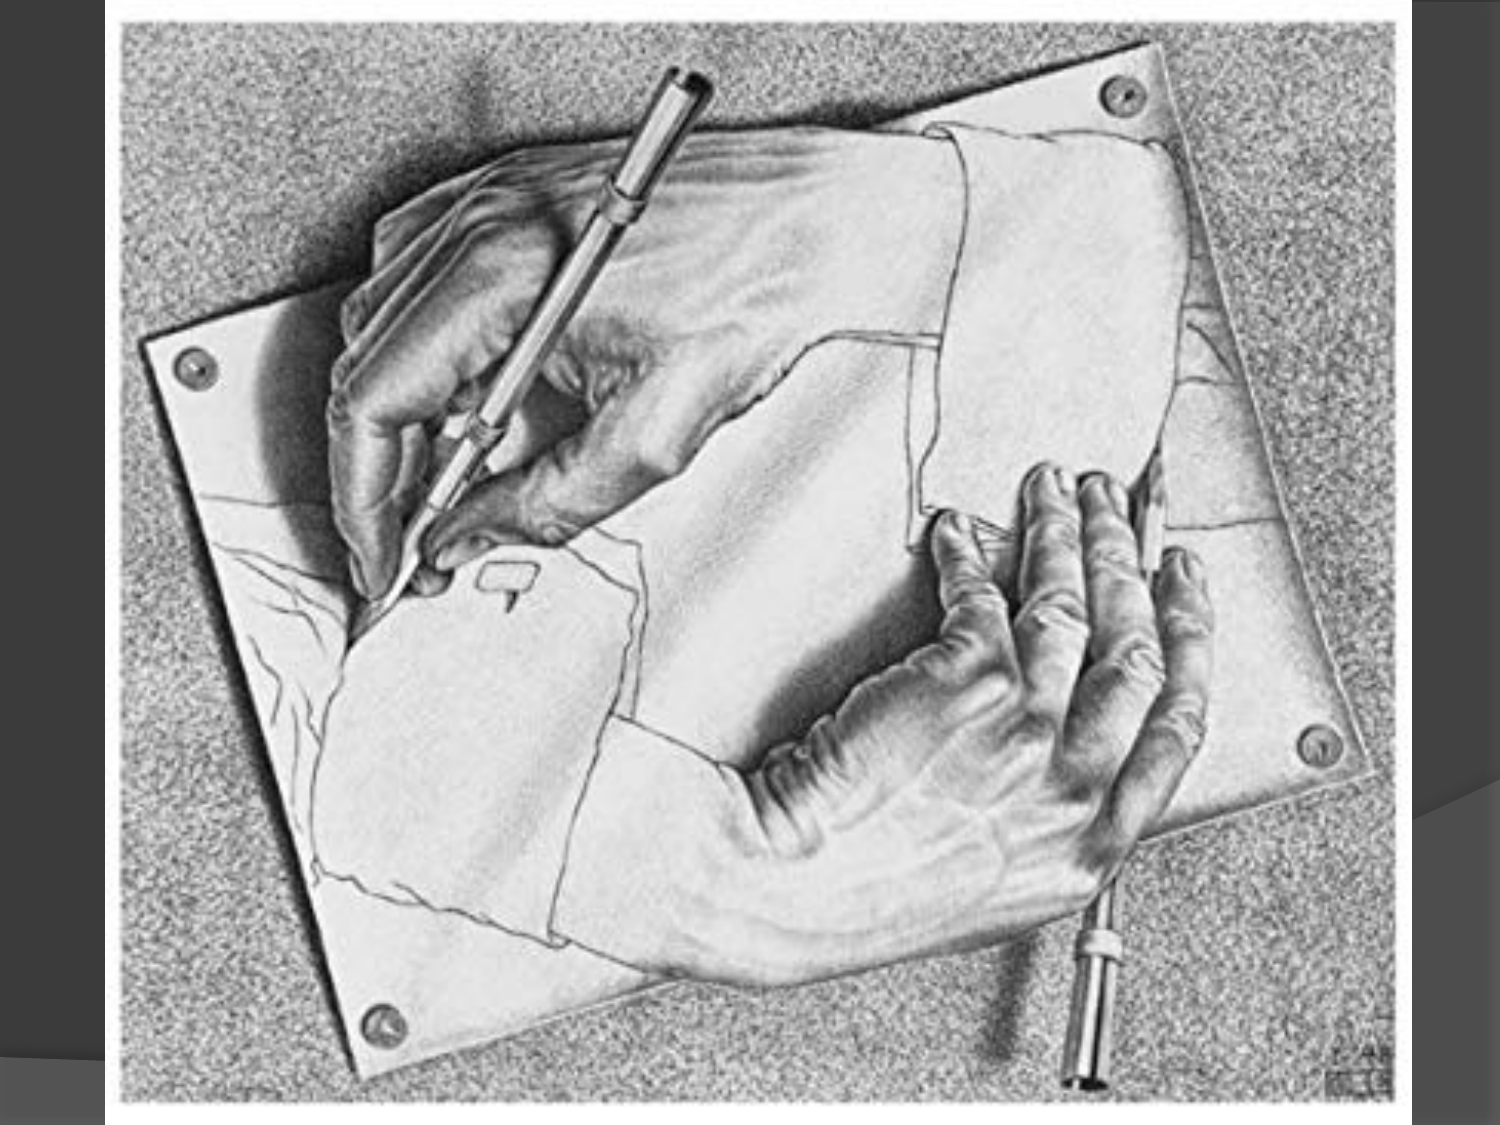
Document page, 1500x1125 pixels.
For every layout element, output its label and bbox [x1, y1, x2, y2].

picture [104, 0, 1412, 1125]
